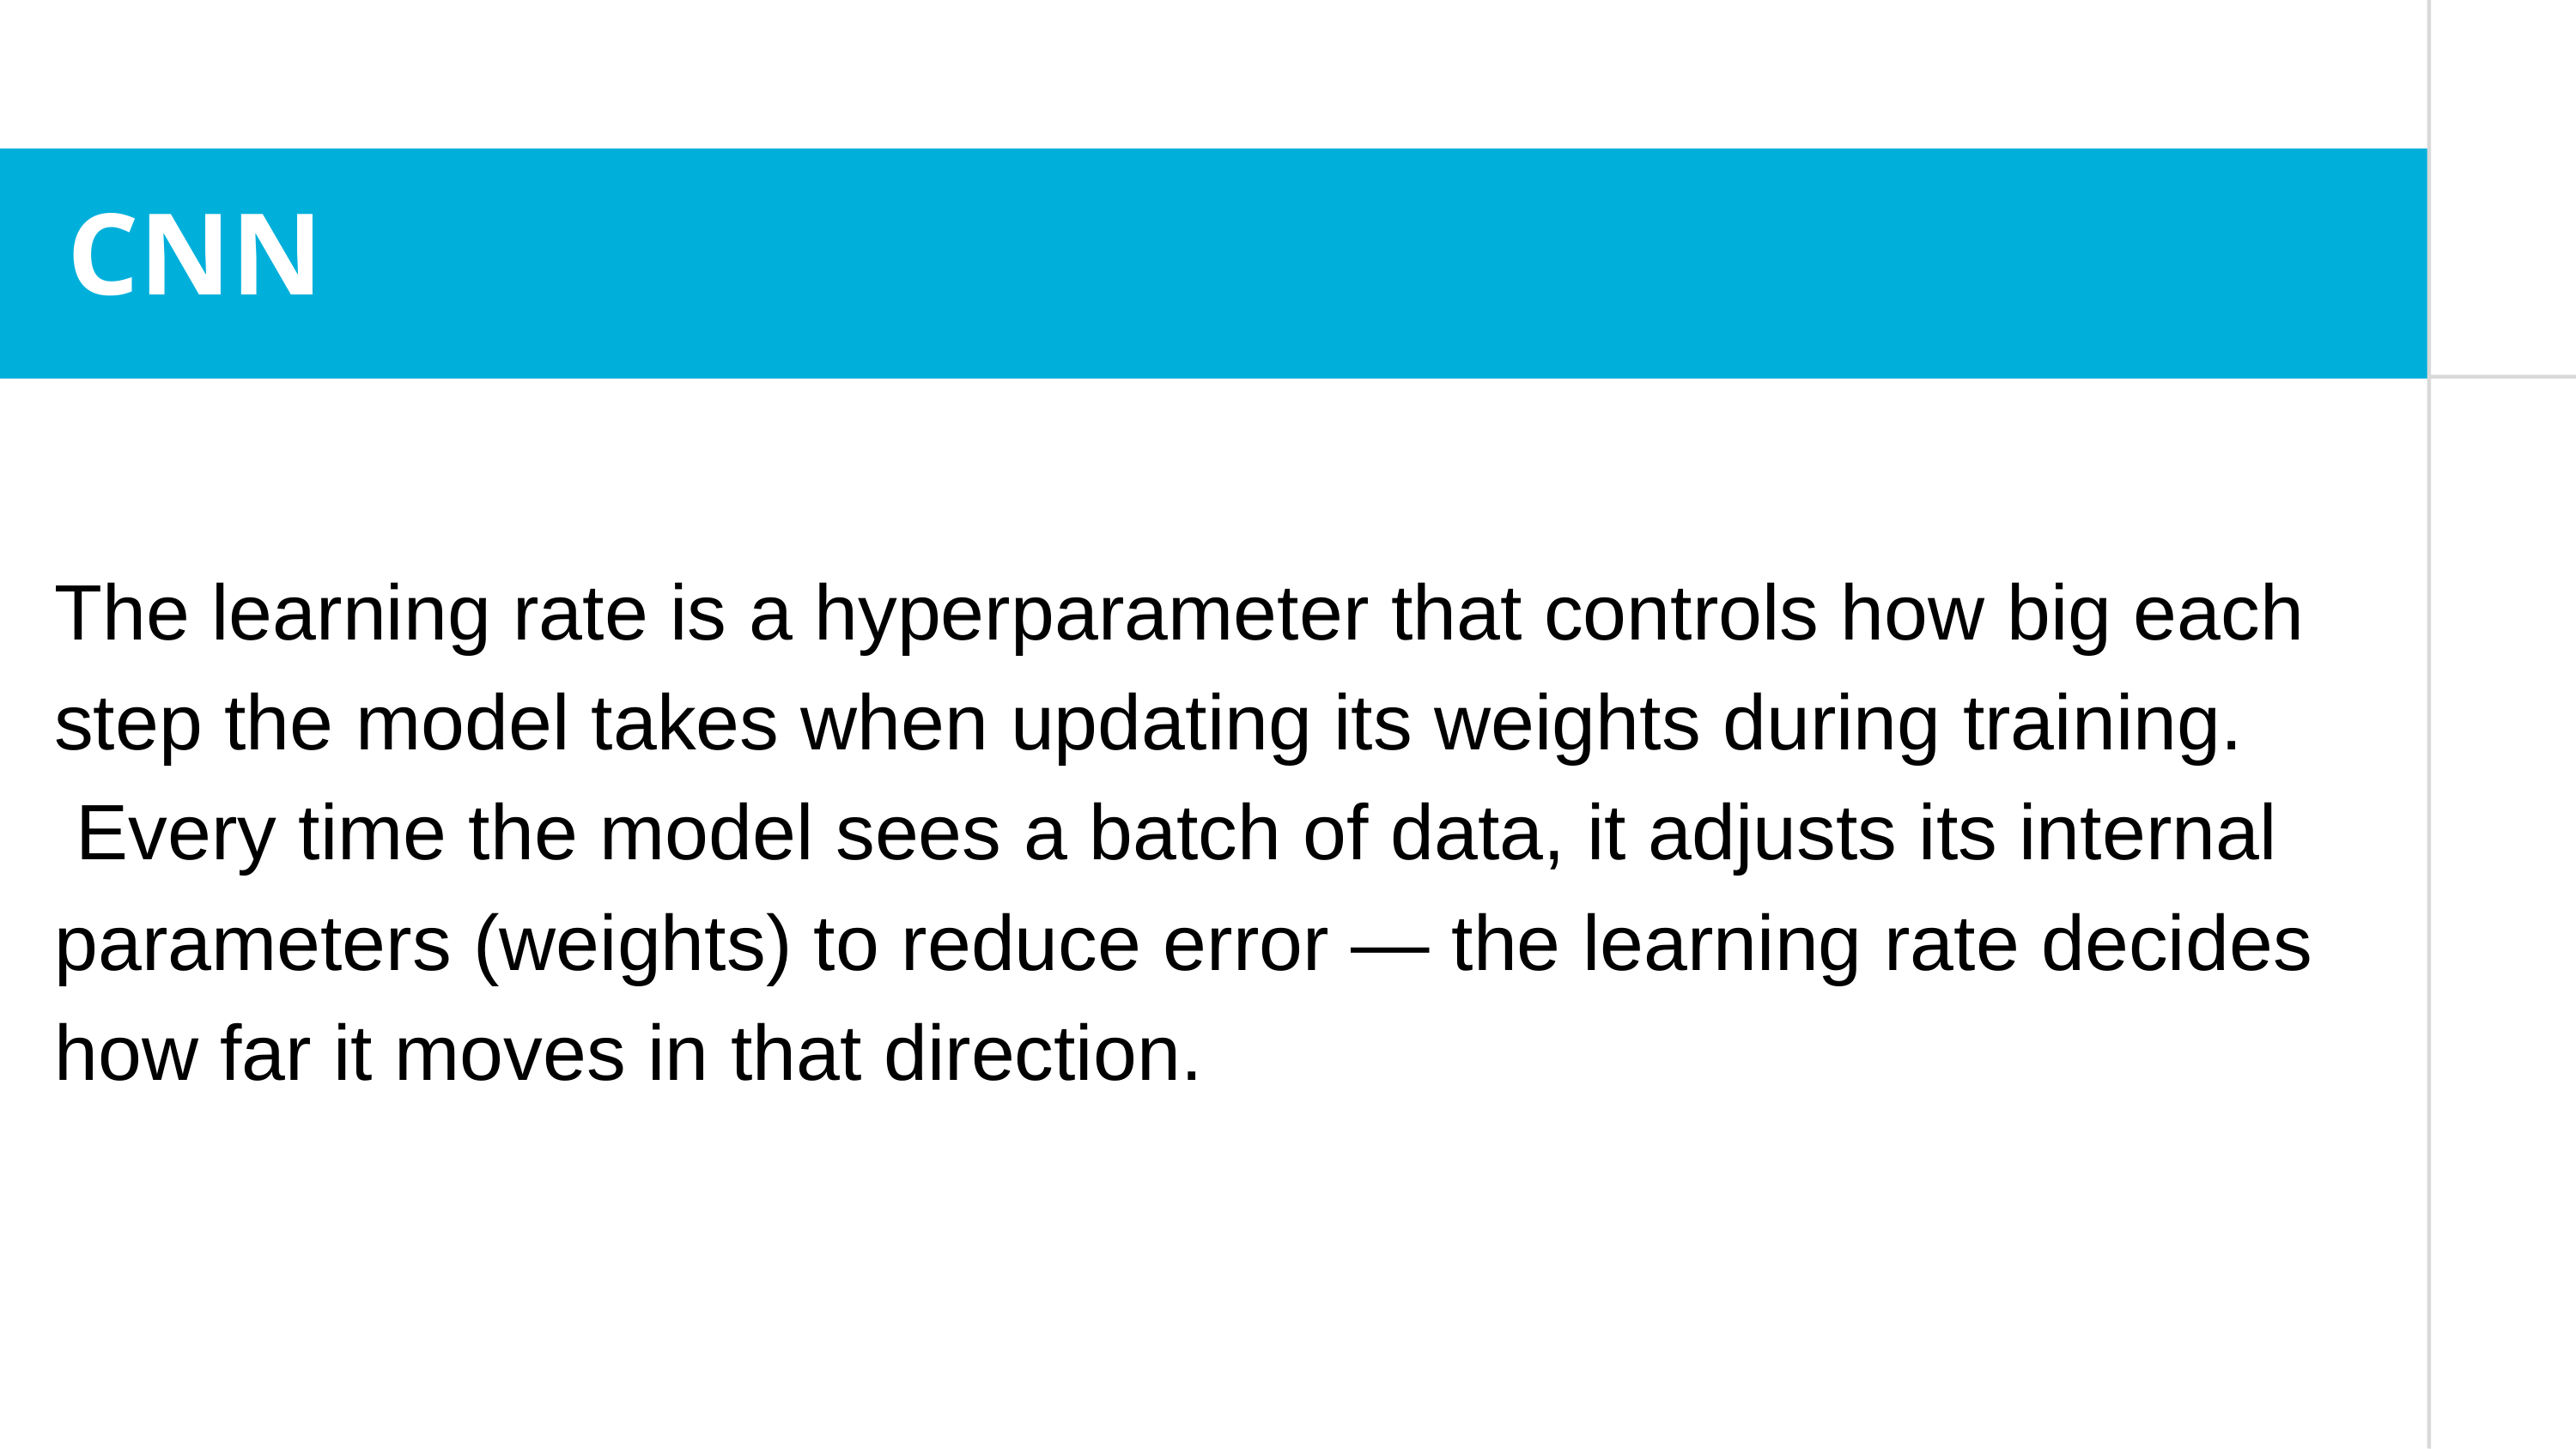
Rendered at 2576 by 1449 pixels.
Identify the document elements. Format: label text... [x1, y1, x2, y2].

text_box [0, 149, 2432, 379]
text_box The learning rate is a hyperparameter that controls how big each step the model takes when updating its weights during training. Every time the model sees a batch of data, it adjusts its internal parameters (weights) to reduce error — the learning rate decides how far it moves in that direction. [54, 545, 2356, 1206]
